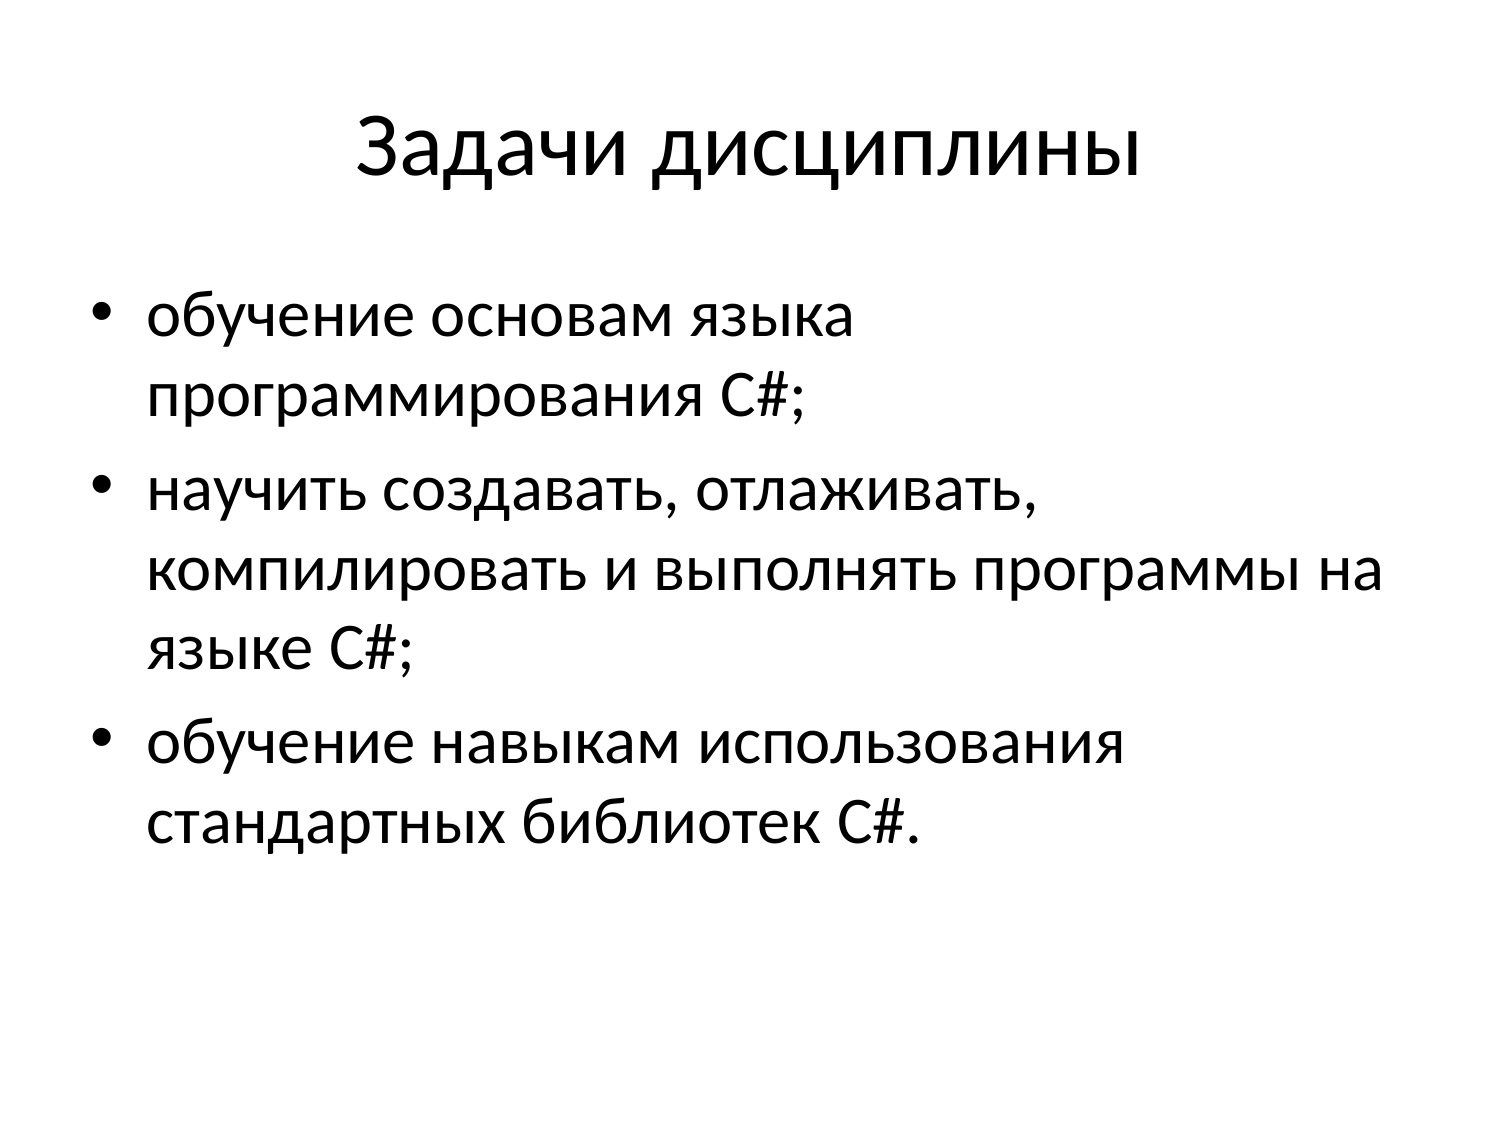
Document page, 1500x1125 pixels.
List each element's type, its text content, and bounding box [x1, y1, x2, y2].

title Задачи дисциплины [75, 45, 1425, 233]
list обучение основам языка программирования C#; научить создавать, отлаживать, компилировать и выполнять программы на языке С#; обучение навыкам использования стандартных библиотек C#. [75, 262, 1425, 1005]
